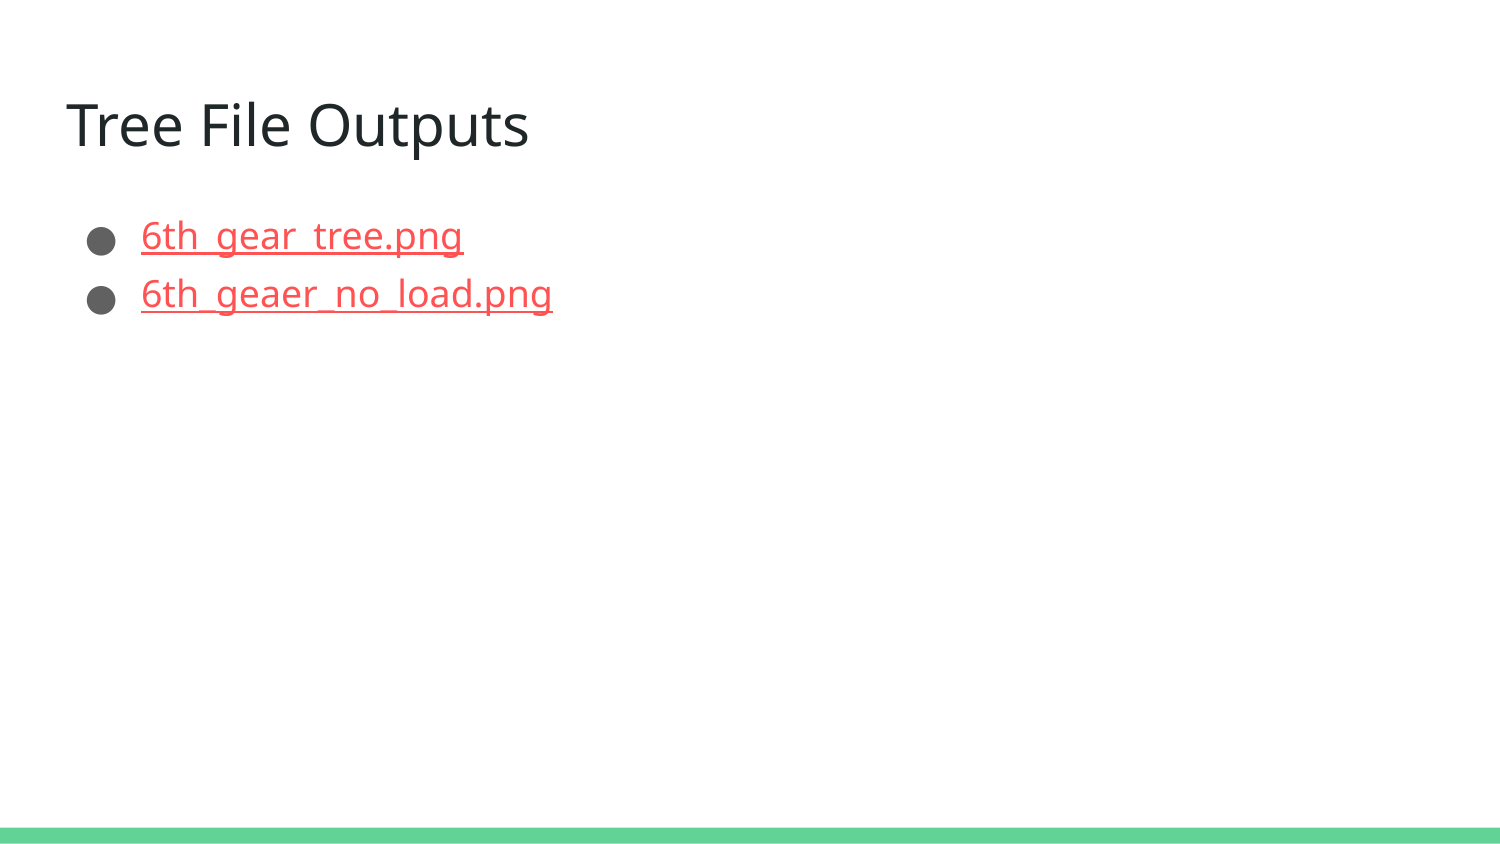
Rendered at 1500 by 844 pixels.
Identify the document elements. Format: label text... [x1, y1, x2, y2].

list 6th_gear_tree.png 6th_geaer_no_load.png [51, 189, 1449, 750]
title Tree File Outputs [51, 72, 1449, 167]
